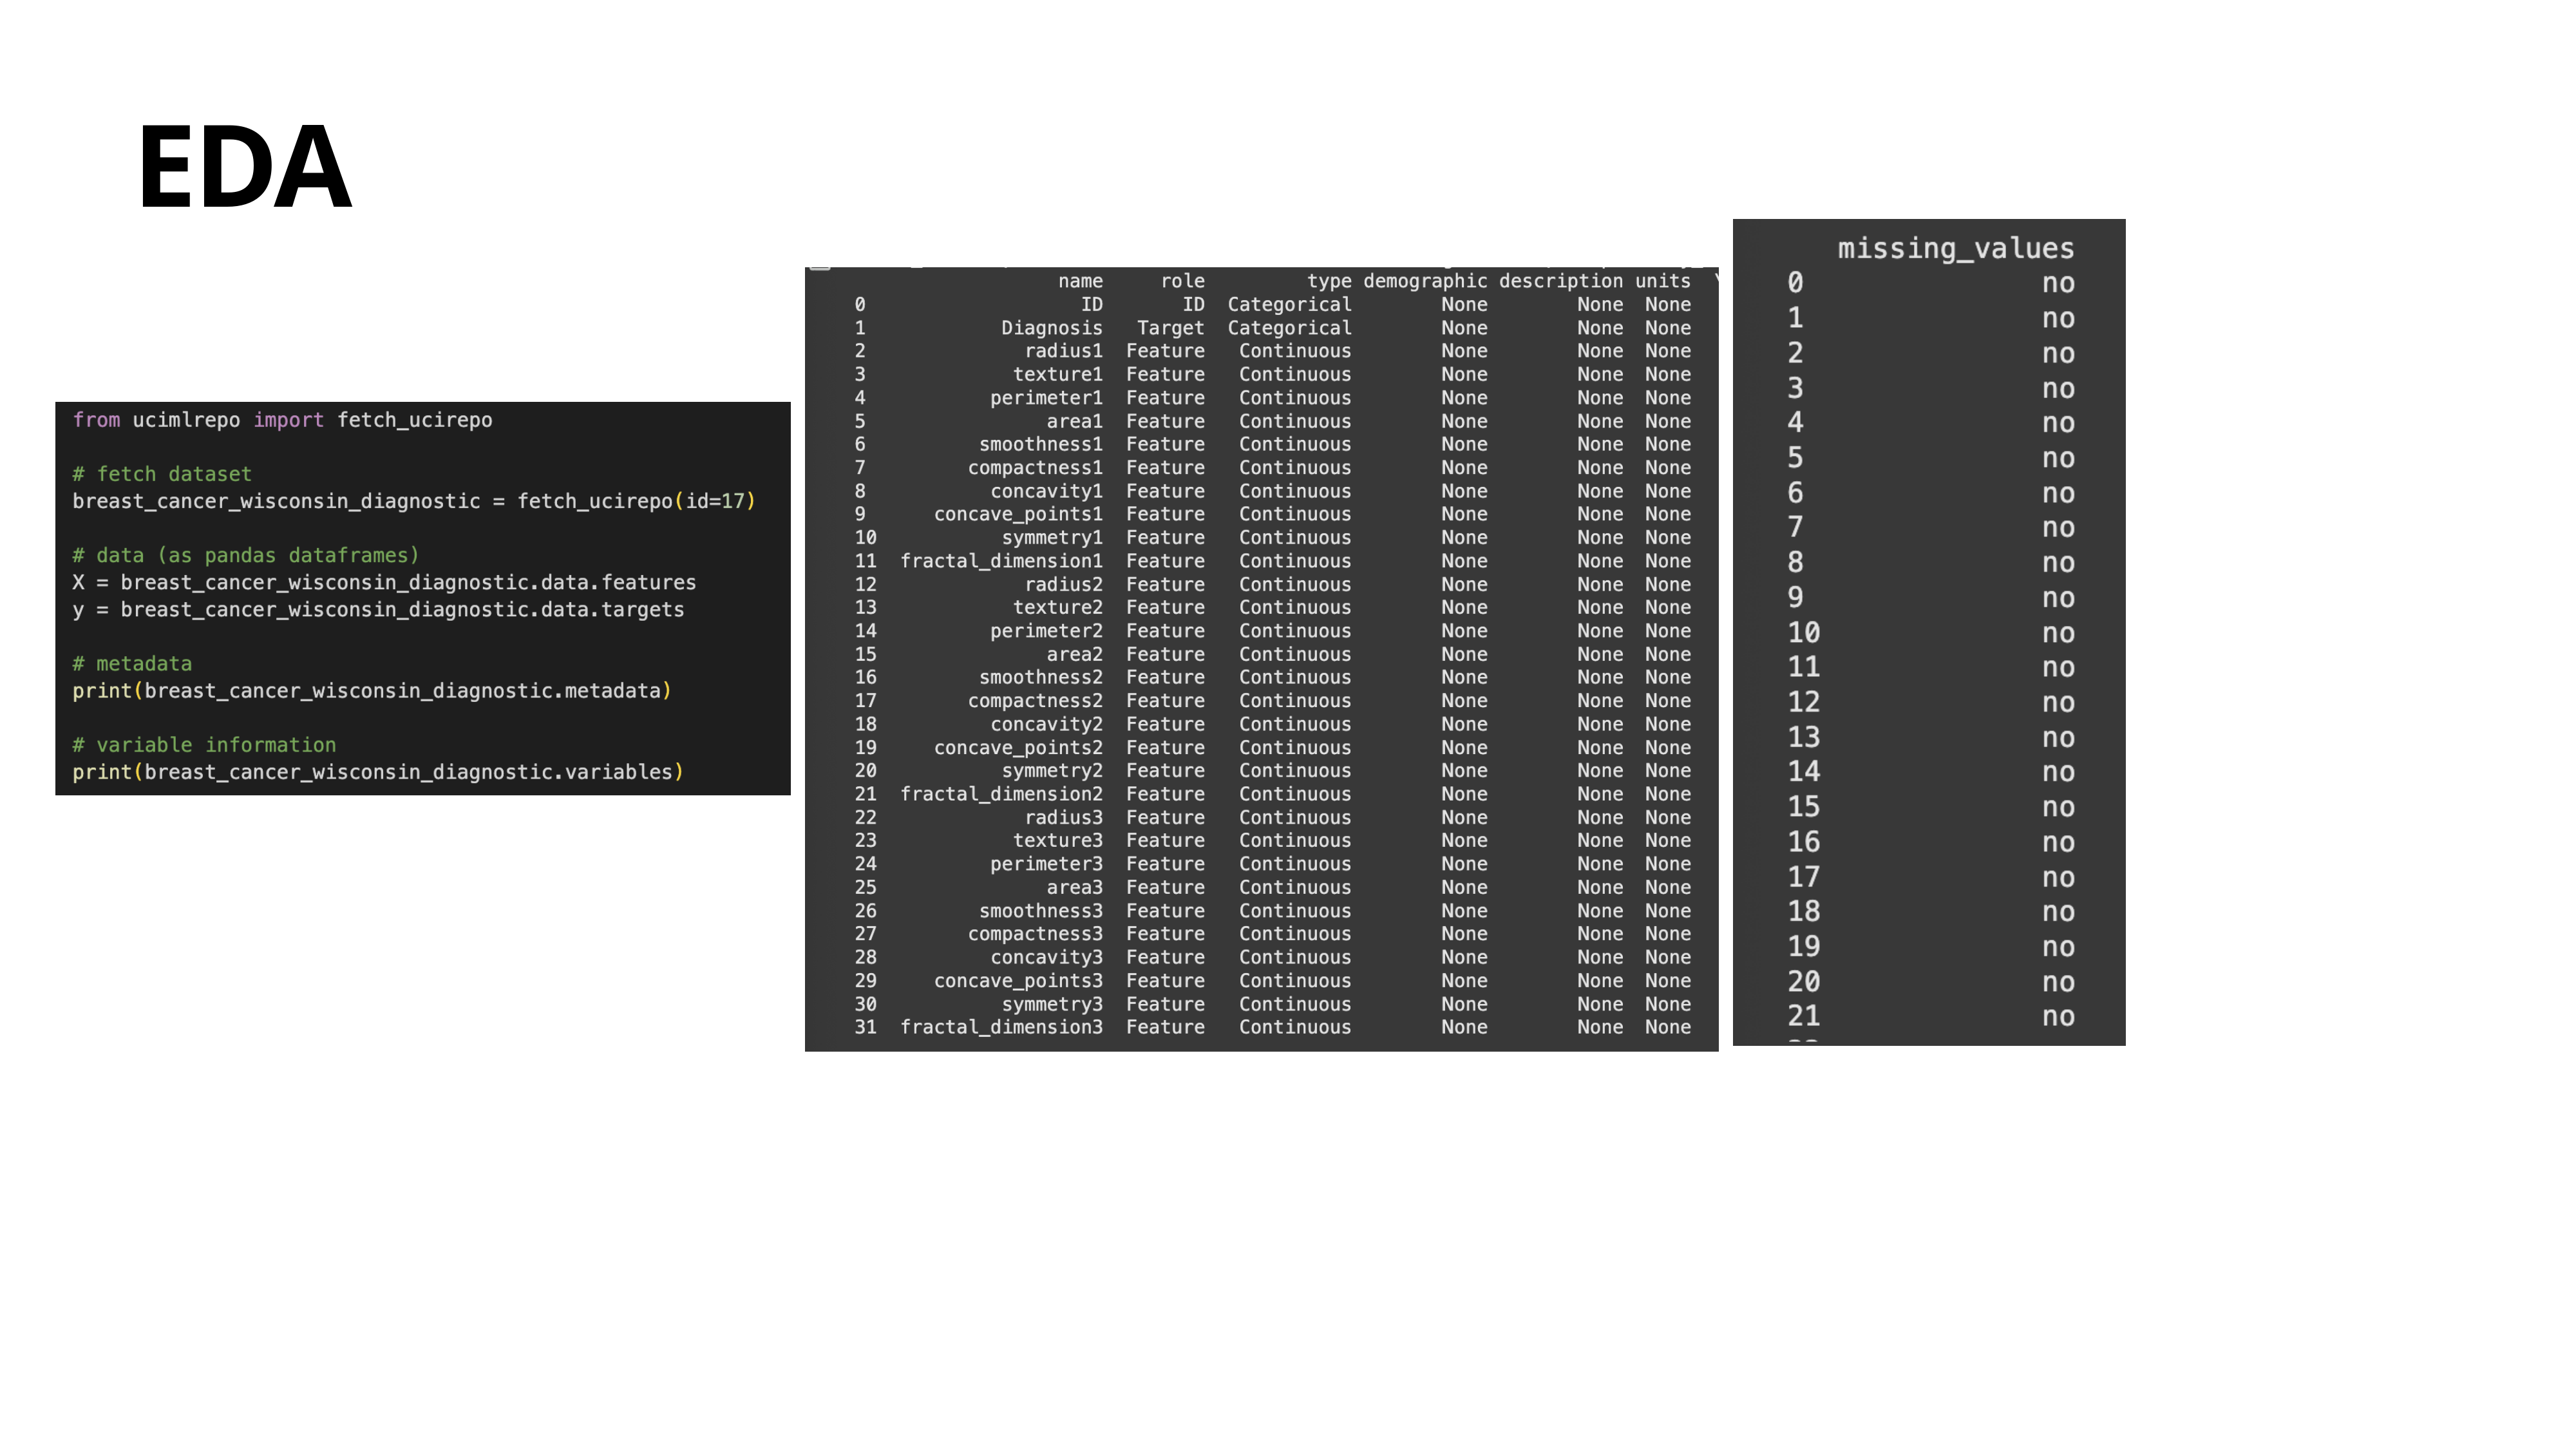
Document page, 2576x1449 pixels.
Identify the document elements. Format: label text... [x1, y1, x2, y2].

picture [804, 267, 1719, 1052]
picture [1733, 219, 2126, 1046]
title EDA [127, 113, 2449, 266]
picture [55, 402, 791, 795]
